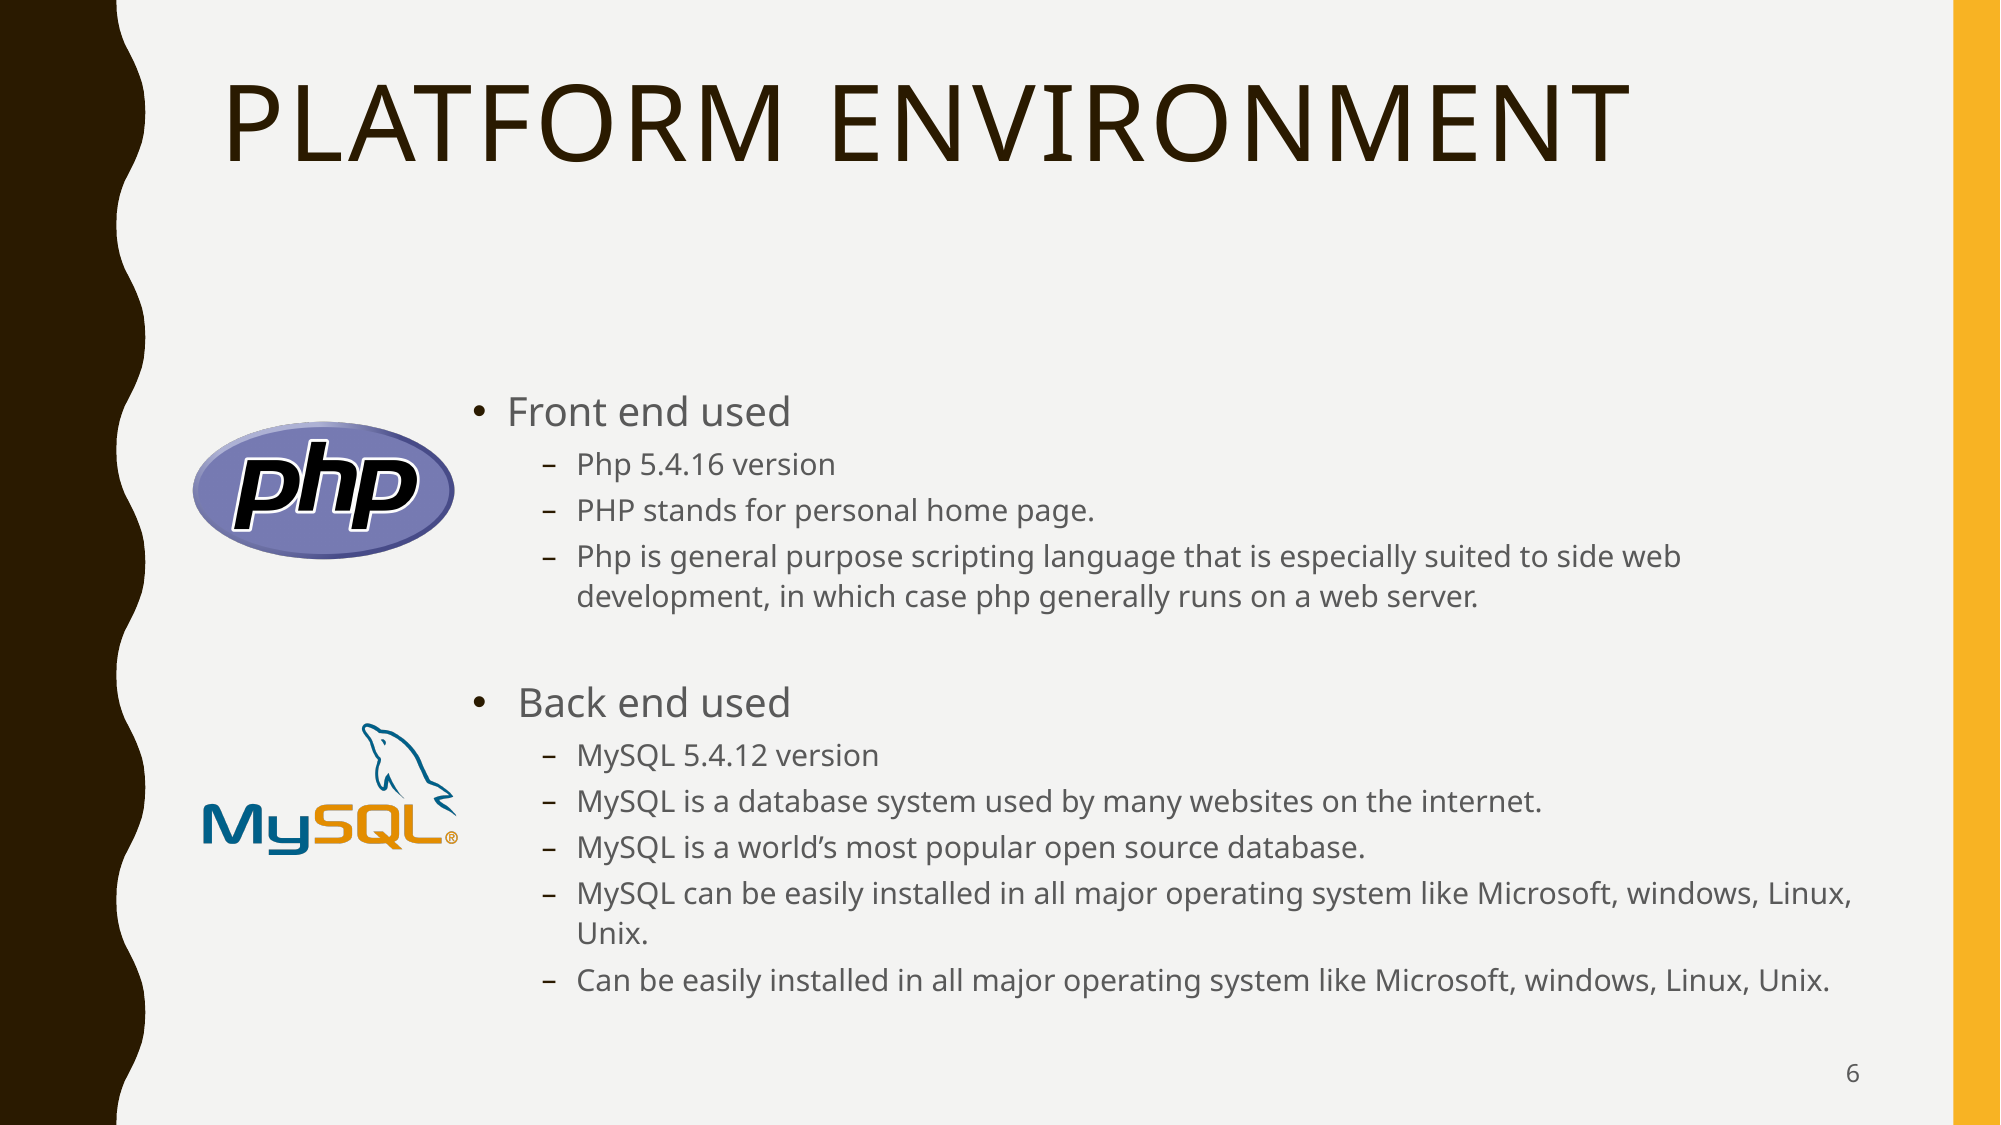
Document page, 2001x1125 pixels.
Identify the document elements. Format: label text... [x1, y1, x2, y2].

picture [203, 723, 458, 855]
picture [189, 418, 458, 563]
slide_number 6 [1412, 1045, 1875, 1103]
title Platform environment [205, 62, 1875, 308]
list Front end used Php 5.4.16 version PHP stands for personal home page. Php is general purpose scripting language that is especially suited to side web development, in which case php generally runs on a web server. Back end used MySQL 5.4.12 version MySQL is a database system used by many websites on the internet. MySQL is a world’s most popular open source database. MySQL can be easily installed in all major operating system like Microsoft, windows, Linux, Unix. Can be easily installed in all major operating system like Microsoft, windows, Linux, Unix. [457, 374, 1875, 1046]
